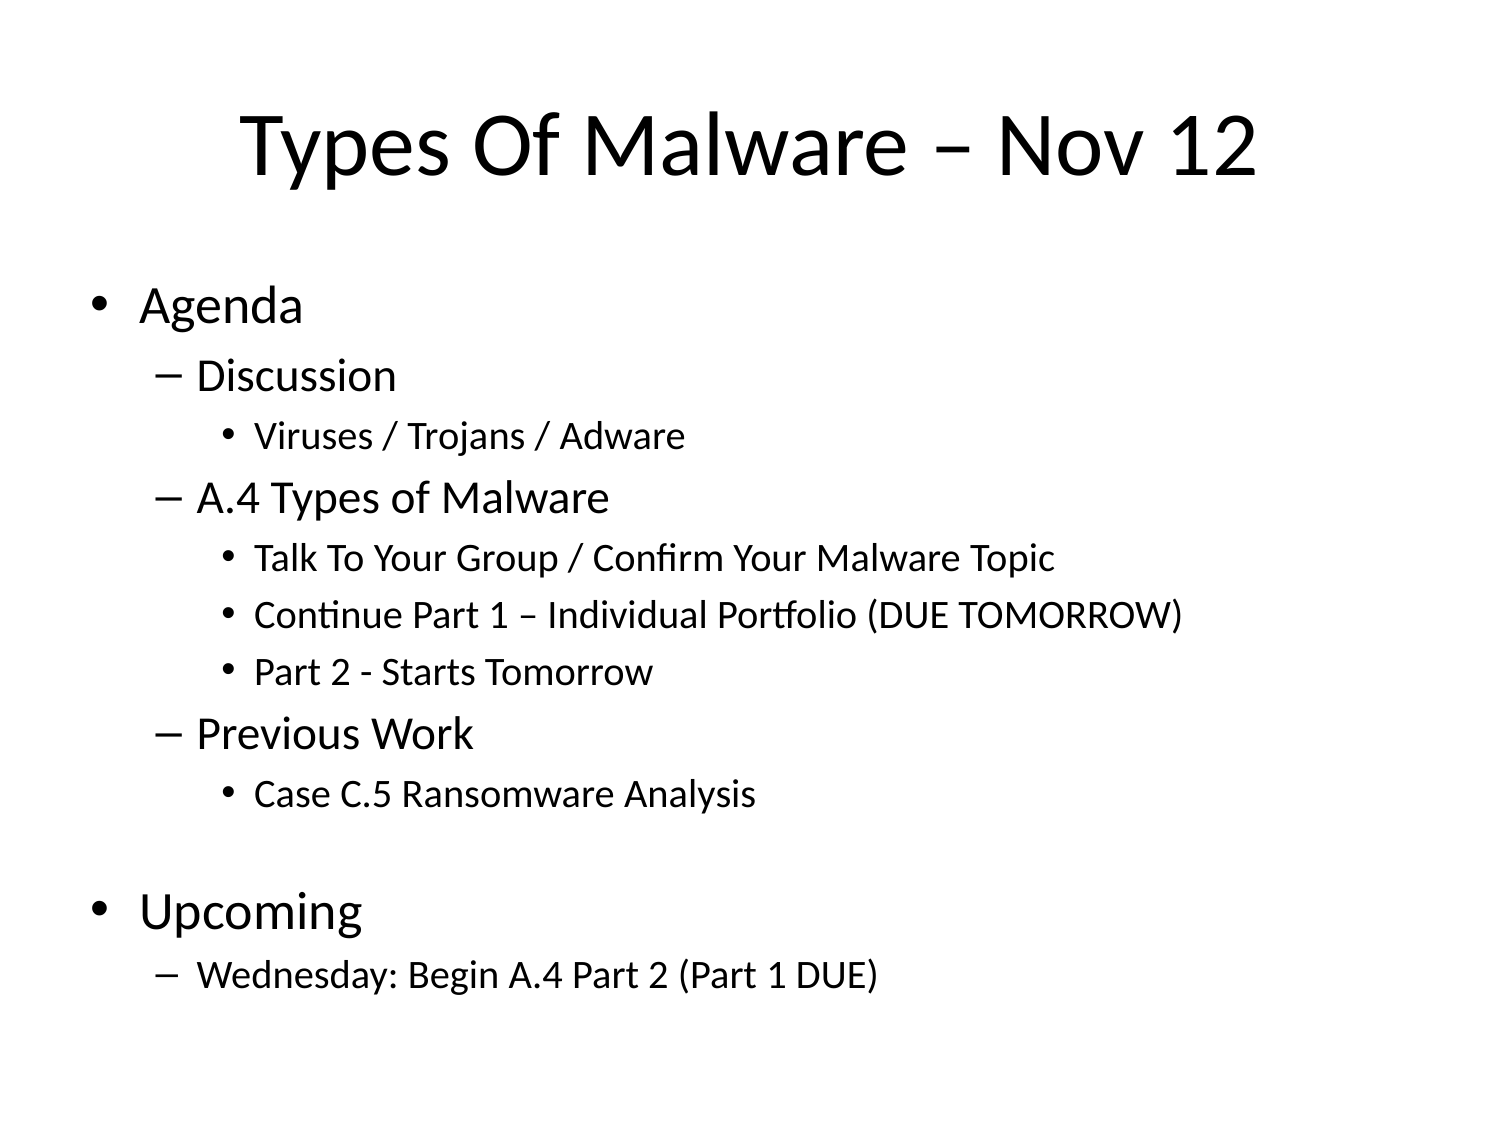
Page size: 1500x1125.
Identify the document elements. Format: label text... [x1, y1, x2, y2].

list Agenda Discussion Viruses / Trojans / Adware A.4 Types of Malware Talk To Your Group / Confirm Your Malware Topic Continue Part 1 – Individual Portfolio (DUE TOMORROW) Part 2 - Starts Tomorrow Previous Work Case C.5 Ransomware Analysis Upcoming Wednesday: Begin A.4 Part 2 (Part 1 DUE) [75, 262, 1425, 1005]
title Types Of Malware – Nov 12 [75, 45, 1425, 233]
